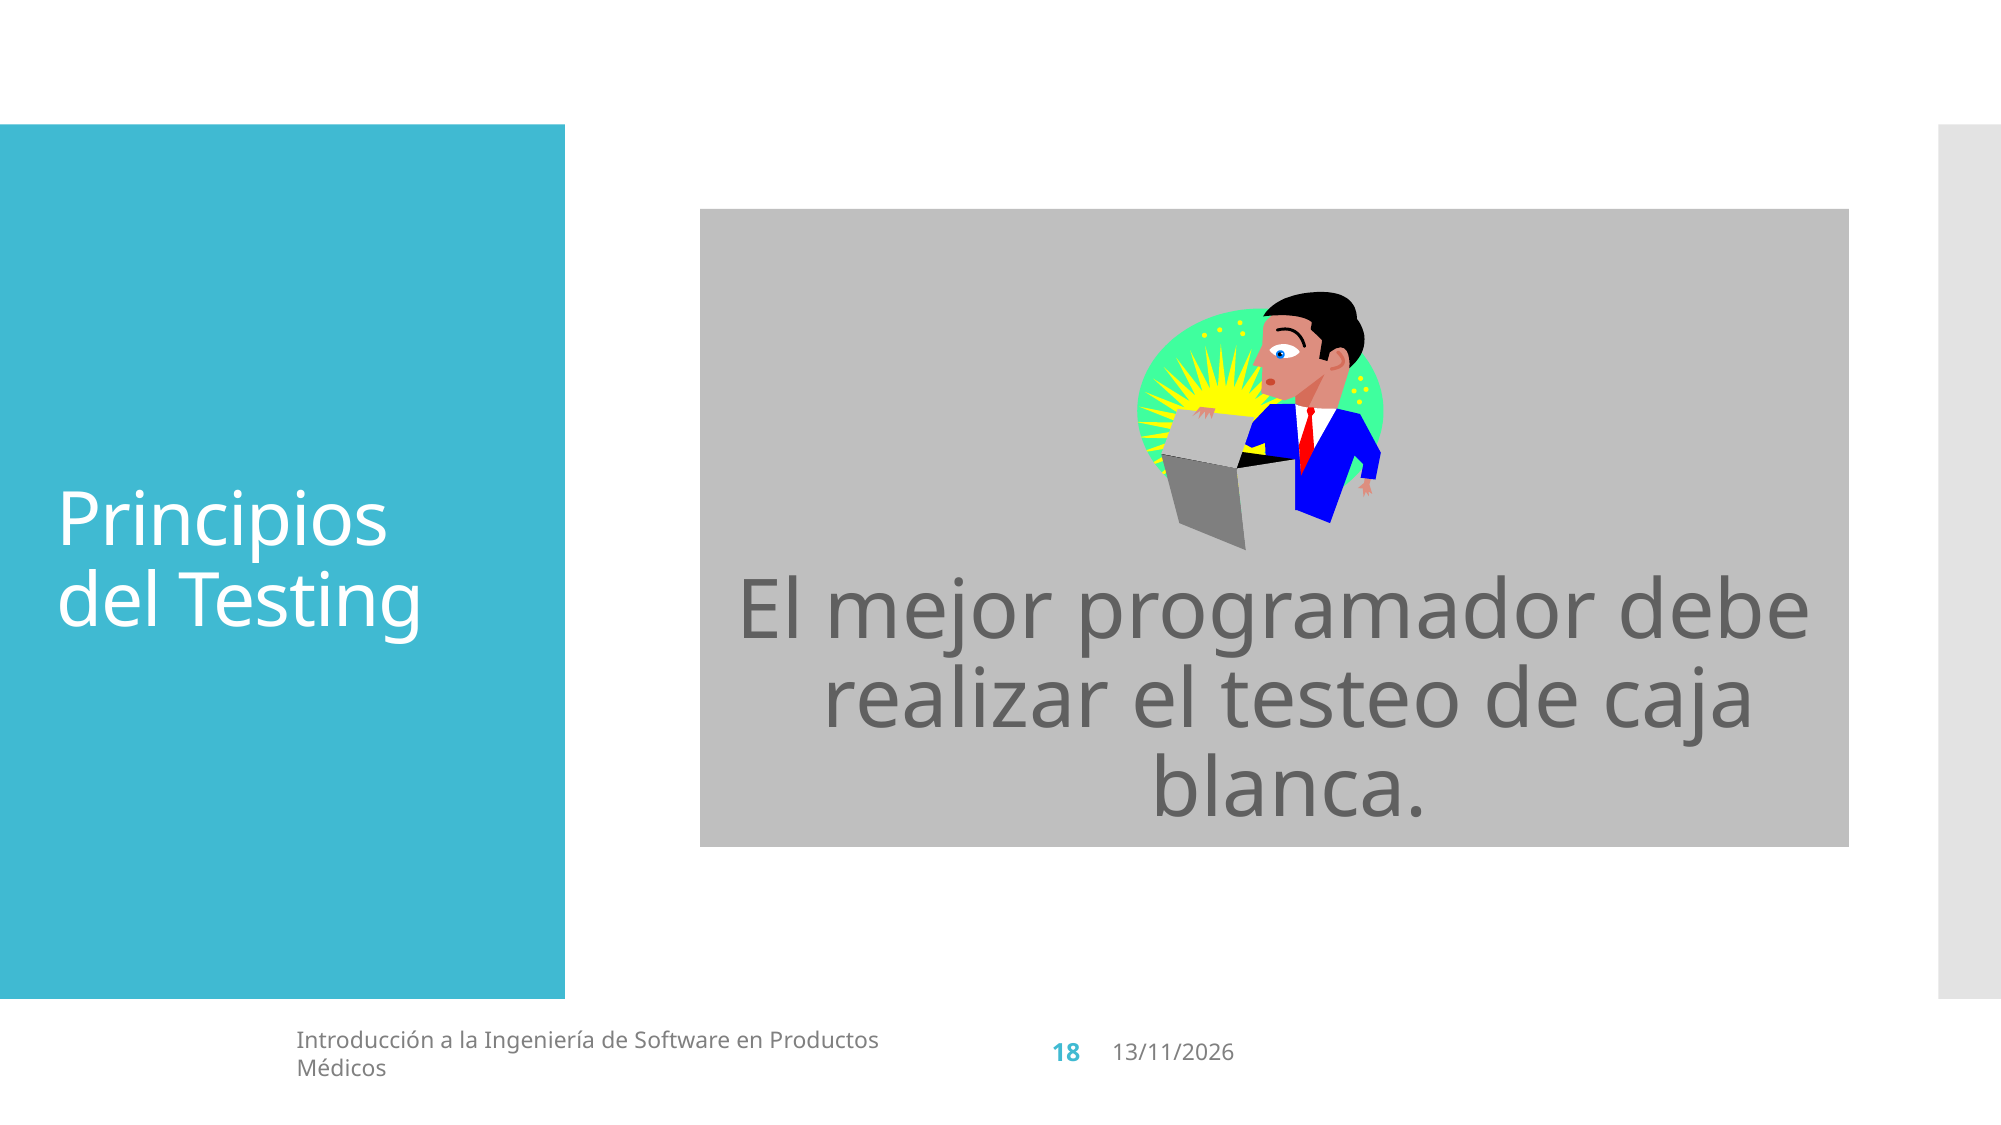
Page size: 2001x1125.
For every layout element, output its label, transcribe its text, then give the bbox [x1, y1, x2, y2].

list El mejor programador debe realizar el testeo de caja blanca. [700, 208, 1849, 847]
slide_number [1097, 1023, 1719, 1084]
footer Introducción a la Ingeniería de Software en Productos Médicos [281, 1023, 903, 1084]
title Principios del Testing [41, 184, 525, 940]
slide_number 18 [904, 1023, 1096, 1084]
picture [1136, 291, 1384, 551]
